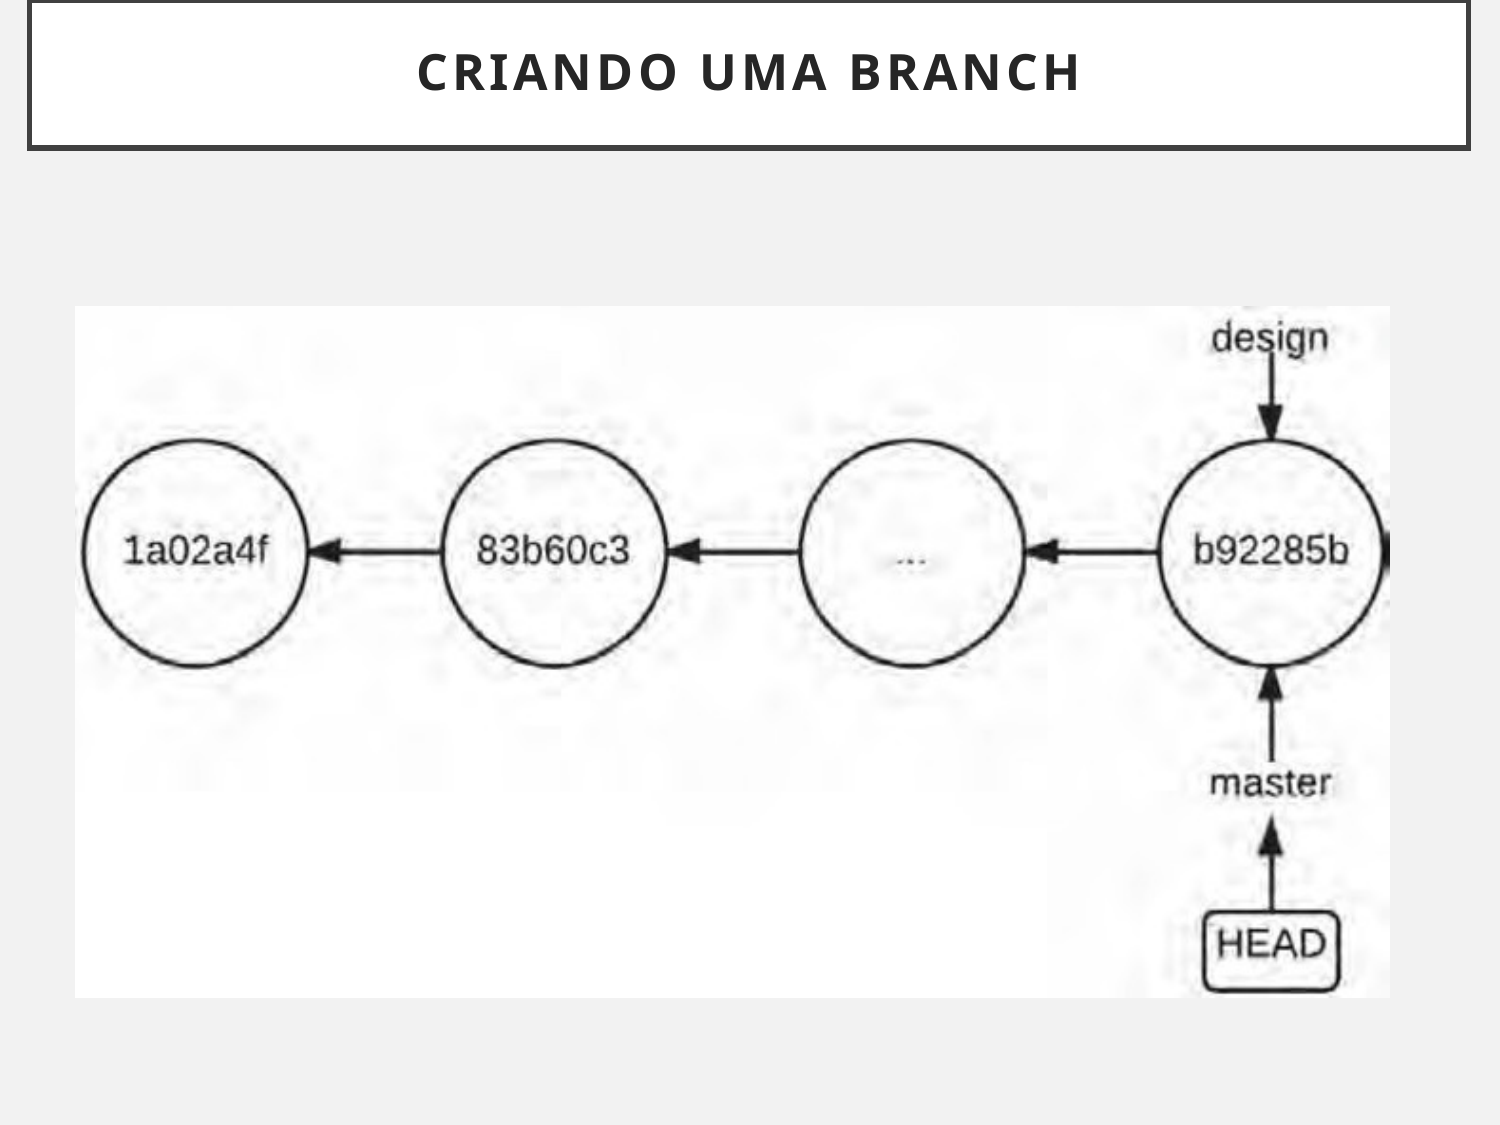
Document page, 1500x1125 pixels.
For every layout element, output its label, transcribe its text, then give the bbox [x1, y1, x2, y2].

text_box CRIANDO UMA BRANCH [29, 0, 1469, 148]
picture [75, 306, 1390, 998]
